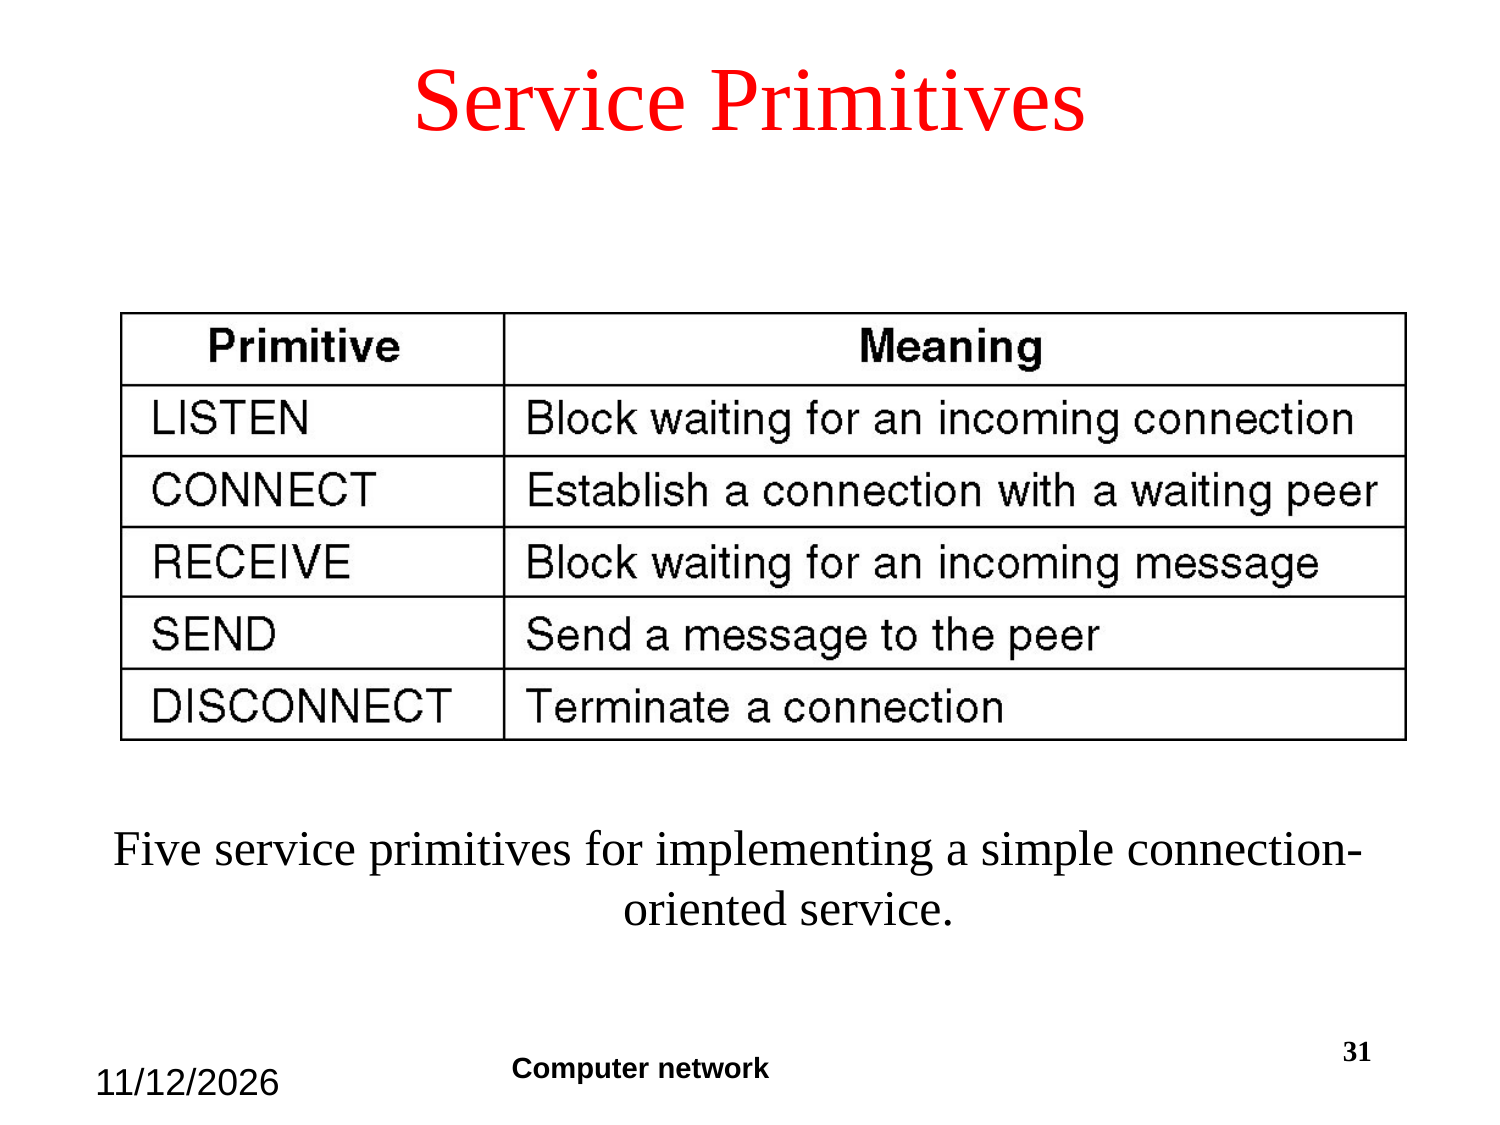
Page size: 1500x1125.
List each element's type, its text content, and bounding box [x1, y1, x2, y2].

slide_number 31 [1074, 1024, 1388, 1101]
list Five service primitives for implementing a simple connection-oriented service. [85, 807, 1393, 1003]
picture [119, 312, 1408, 741]
footer Computer network [293, 1041, 988, 1101]
title Service Primitives [0, 0, 1500, 188]
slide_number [30, 1049, 344, 1125]
